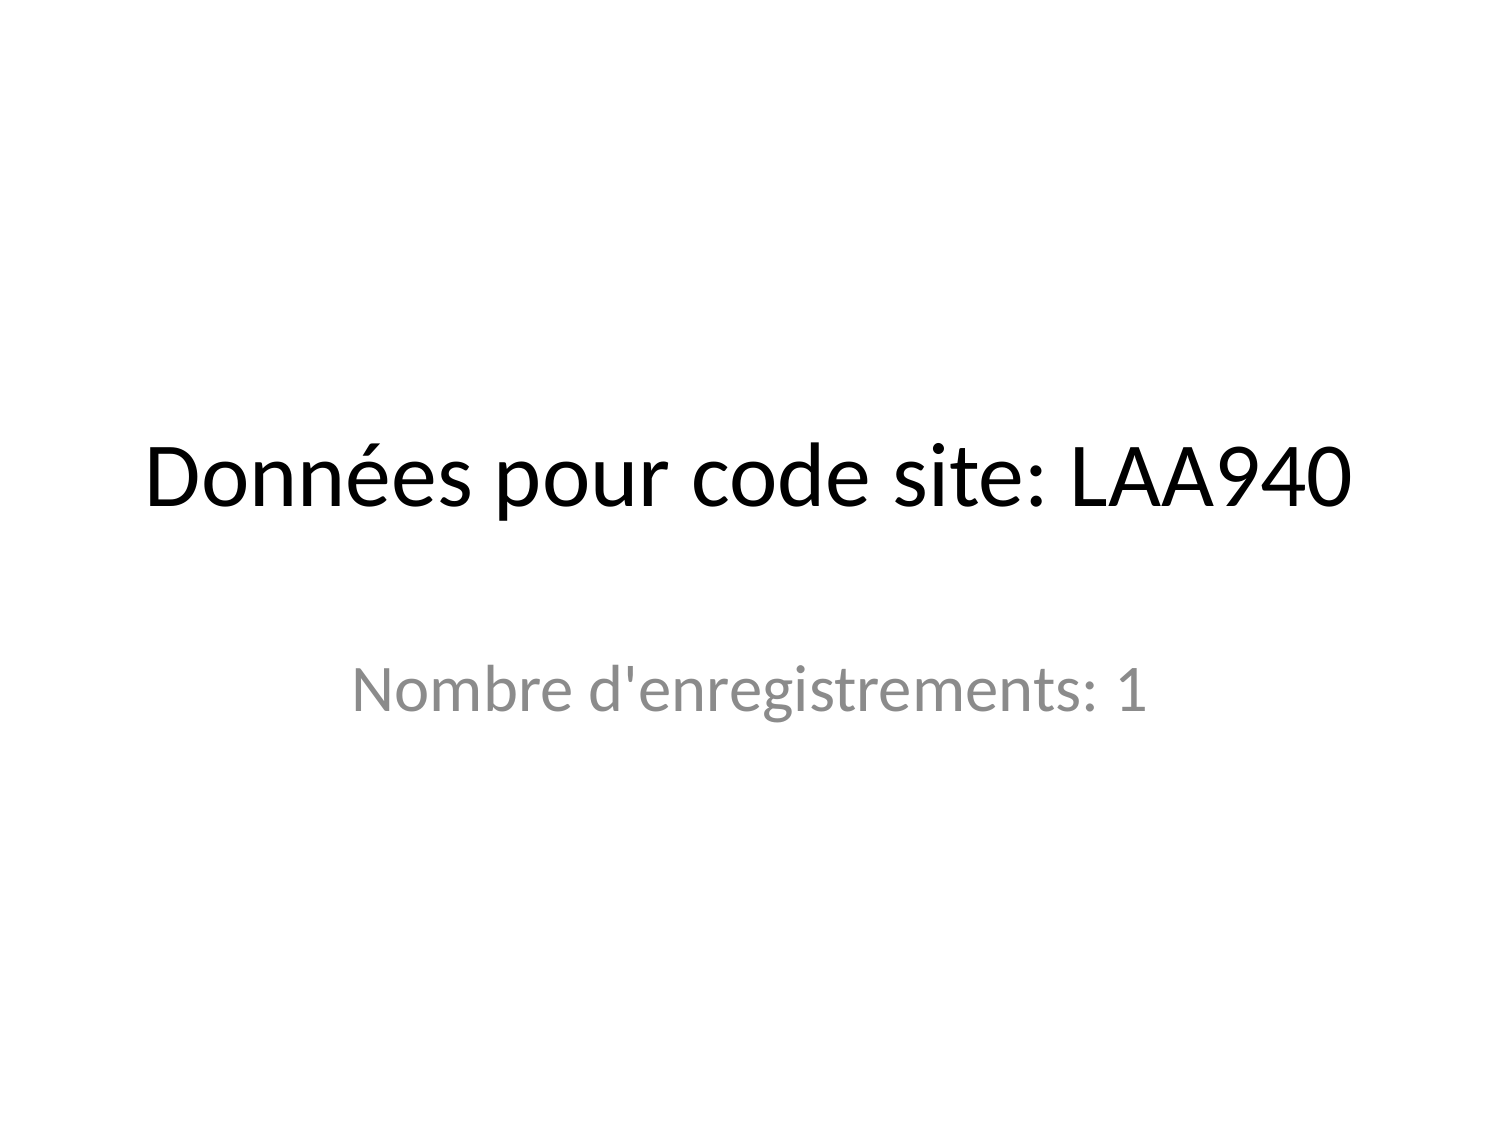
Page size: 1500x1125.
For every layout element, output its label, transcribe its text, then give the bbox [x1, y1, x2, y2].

title Données pour code site: LAA940 [112, 349, 1388, 591]
subtitle Nombre d'enregistrements: 1 [225, 637, 1275, 925]
